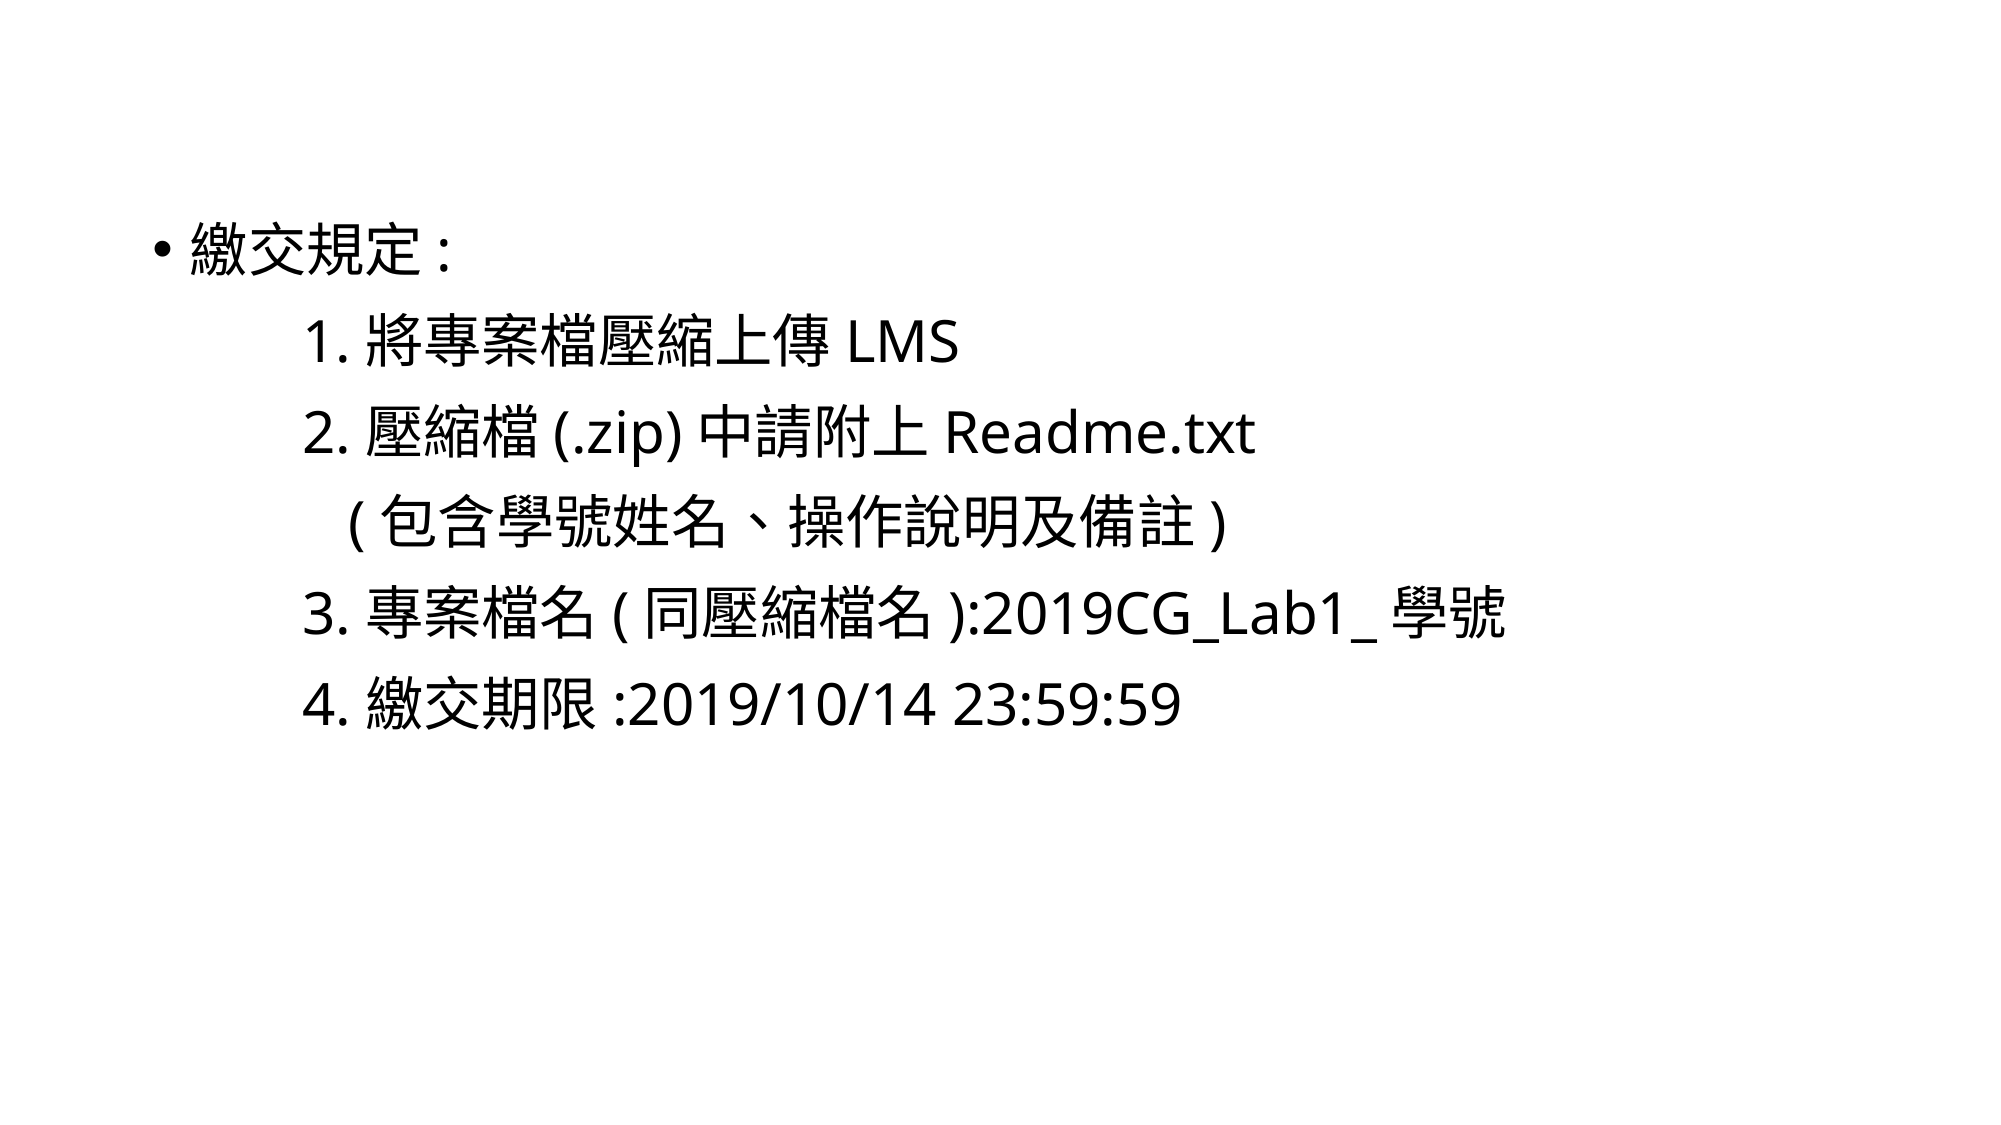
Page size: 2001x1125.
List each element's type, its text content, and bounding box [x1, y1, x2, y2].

list 繳交規定: 1.將專案檔壓縮上傳LMS 2.壓縮檔(.zip)中請附上Readme.txt (包含學號姓名、操作說明及備註) 3.專案檔名(同壓縮檔名):2019CG_Lab1_學號 4.繳交期限:2019/10/14 23:59:59 [137, 205, 1863, 920]
